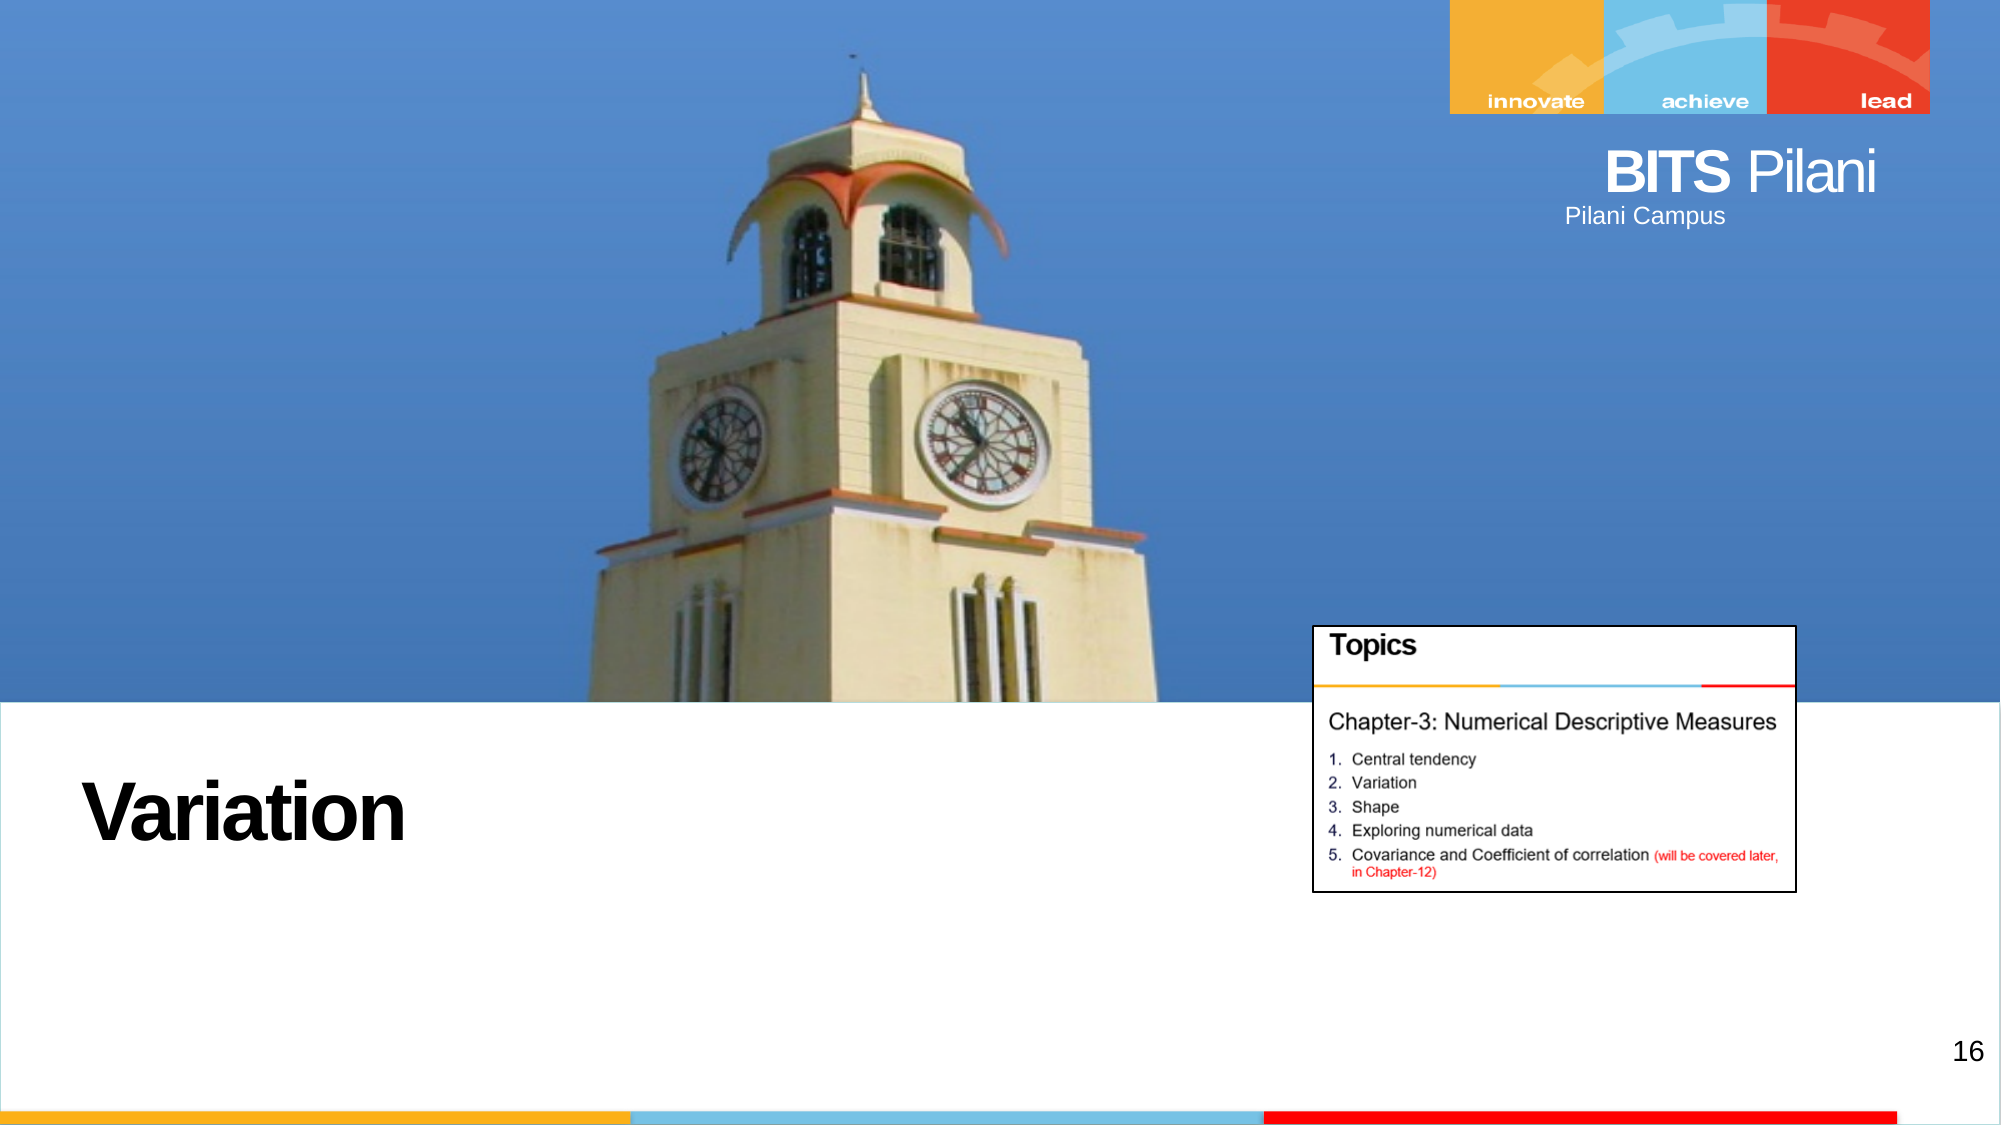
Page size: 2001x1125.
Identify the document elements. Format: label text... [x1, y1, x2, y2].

list Variation [66, 762, 1917, 1025]
picture [0, 0, 2000, 893]
slide_number 16 [1533, 1024, 2000, 1103]
